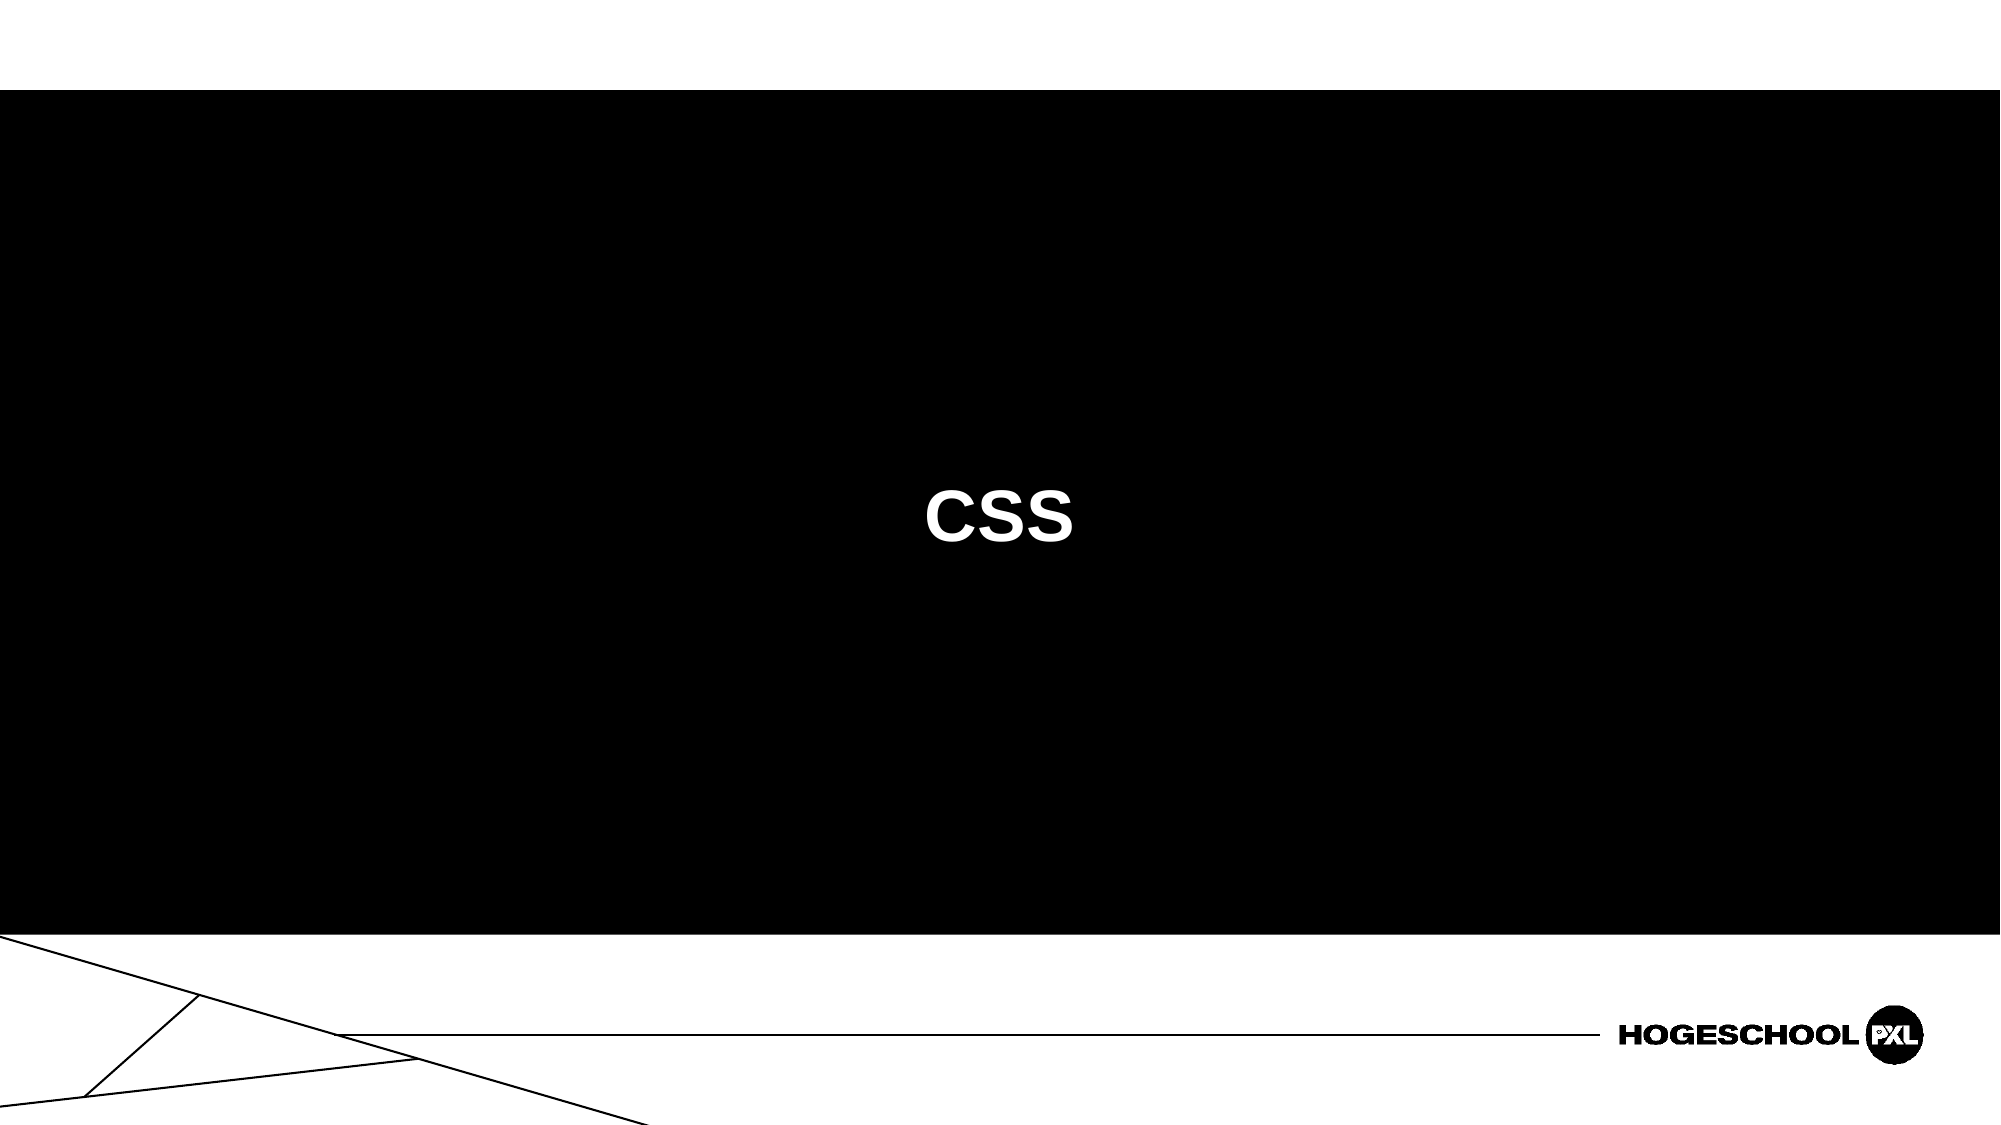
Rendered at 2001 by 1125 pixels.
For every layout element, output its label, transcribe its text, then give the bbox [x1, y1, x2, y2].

picture [1613, 999, 1929, 1070]
title CSS [84, 478, 1916, 647]
